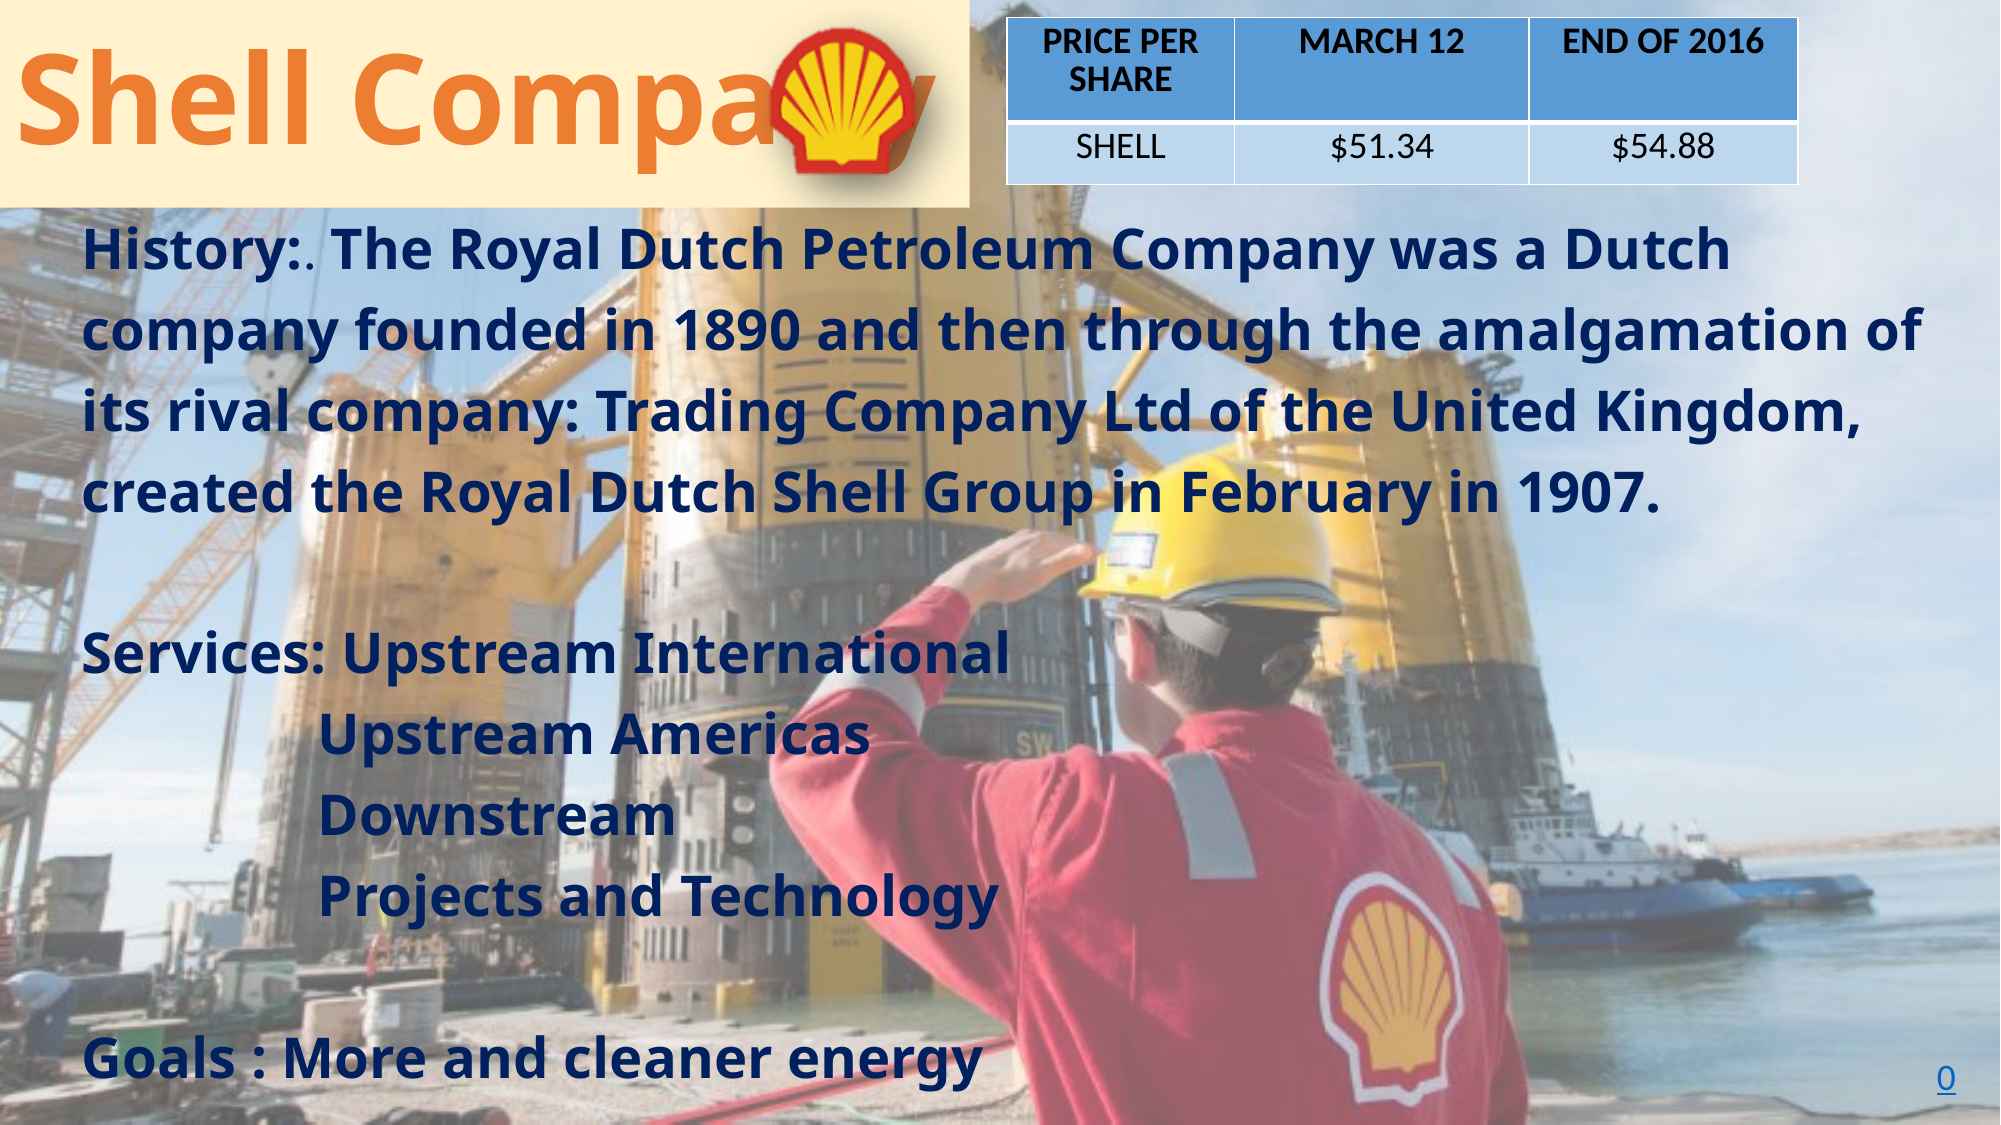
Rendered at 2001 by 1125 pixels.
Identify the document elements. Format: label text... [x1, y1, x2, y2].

table_cell $54.88 [1530, 125, 1797, 184]
text_box 0 [1922, 1045, 1971, 1105]
title Shell Company [0, 0, 970, 208]
text_box History:. The Royal Dutch Petroleum Company was a Dutch company founded in 1890 and then through the amalgamation of its rival company: Trading Company Ltd of the United Kingdom, created the Royal Dutch Shell Group in February in 1907. Services: Upstream International Upstream Americas Downstream Projects and Technology Goals : More and cleaner energy [66, 192, 1948, 1125]
table_header END OF 2016 [1530, 18, 1797, 120]
table_cell $51.34 [1235, 125, 1528, 184]
table_header PRICE PER SHARE [1008, 18, 1234, 120]
picture [766, 25, 916, 177]
table_cell SHELL [1008, 125, 1234, 184]
table_header MARCH 12 [1235, 18, 1528, 120]
